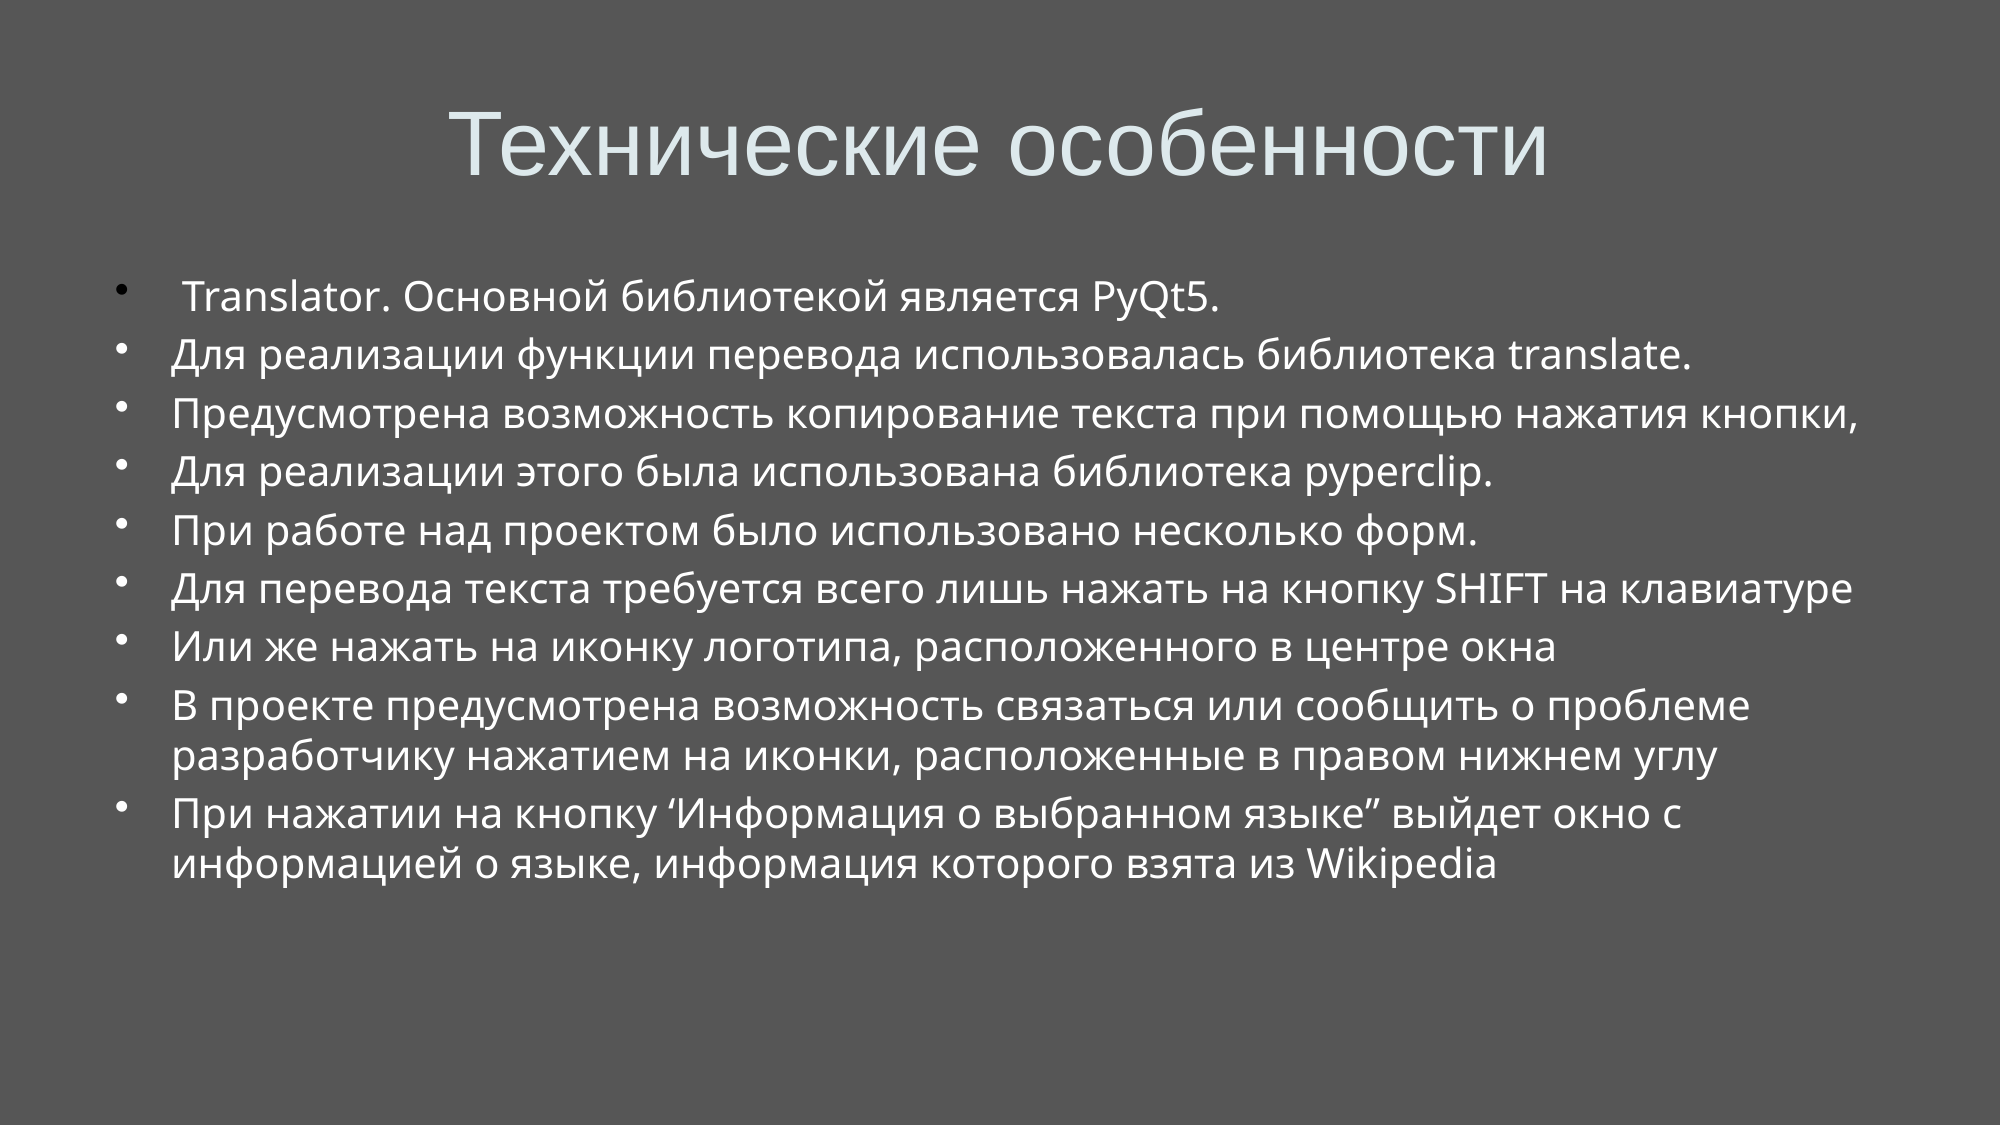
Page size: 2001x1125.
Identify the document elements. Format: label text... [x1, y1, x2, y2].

title Технические особенности [99, 44, 1901, 233]
list Translator. Основной библиотекой является PyQt5. Для реализации функции перевода использовалась библиотека translate. Предусмотрена возможность копирование текста при помощью нажатия кнопки, Для реализации этого была использована библиотека pyperclip. При работе над проектом было использовано несколько форм. Для перевода текста требуется всего лишь нажать на кнопку SHIFT на клавиатуре Или же нажать на иконку логотипа, расположенного в центре окна В проекте предусмотрена возможность связаться или сообщить о проблеме разработчику нажатием на иконки, расположенные в правом нижнем углу При нажатии на кнопку ‘Информация о выбранном языке” выйдет окно с информацией о языке, информация которого взята из Wikipedia [99, 262, 1901, 1006]
